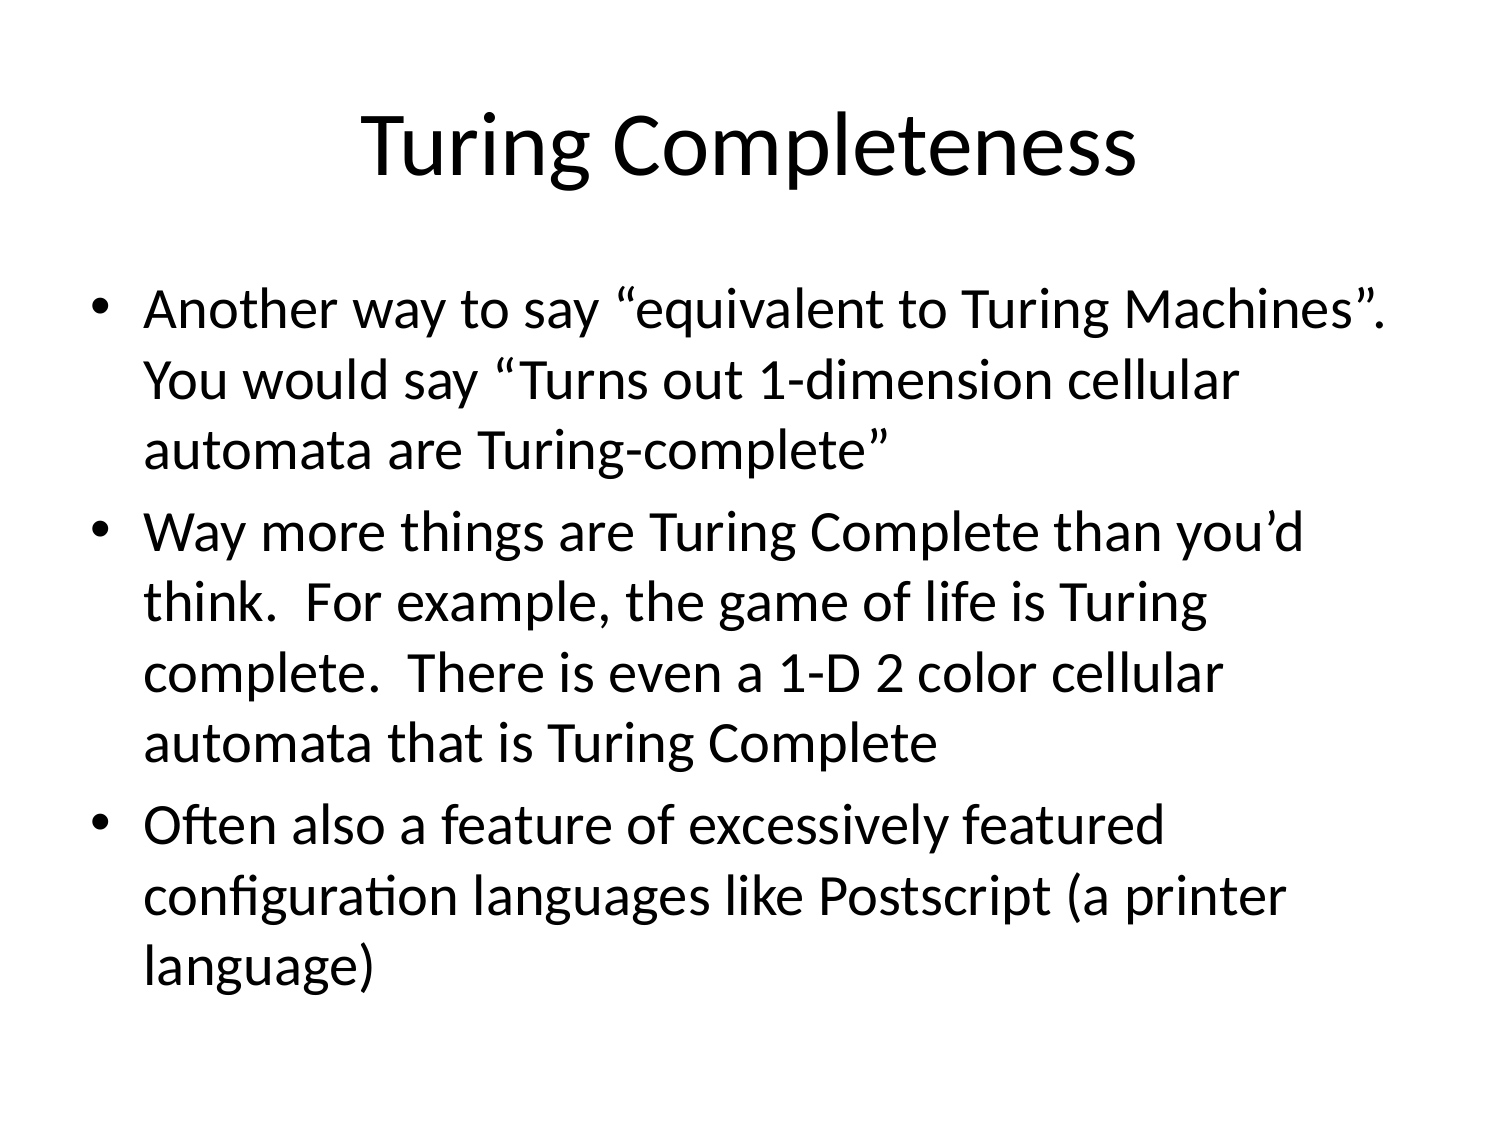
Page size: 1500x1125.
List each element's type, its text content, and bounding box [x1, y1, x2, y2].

title Turing Completeness [75, 45, 1425, 233]
list Another way to say “equivalent to Turing Machines”. You would say “Turns out 1-dimension cellular automata are Turing-complete” Way more things are Turing Complete than you’d think. For example, the game of life is Turing complete. There is even a 1-D 2 color cellular automata that is Turing Complete Often also a feature of excessively featured configuration languages like Postscript (a printer language) [75, 262, 1425, 1005]
